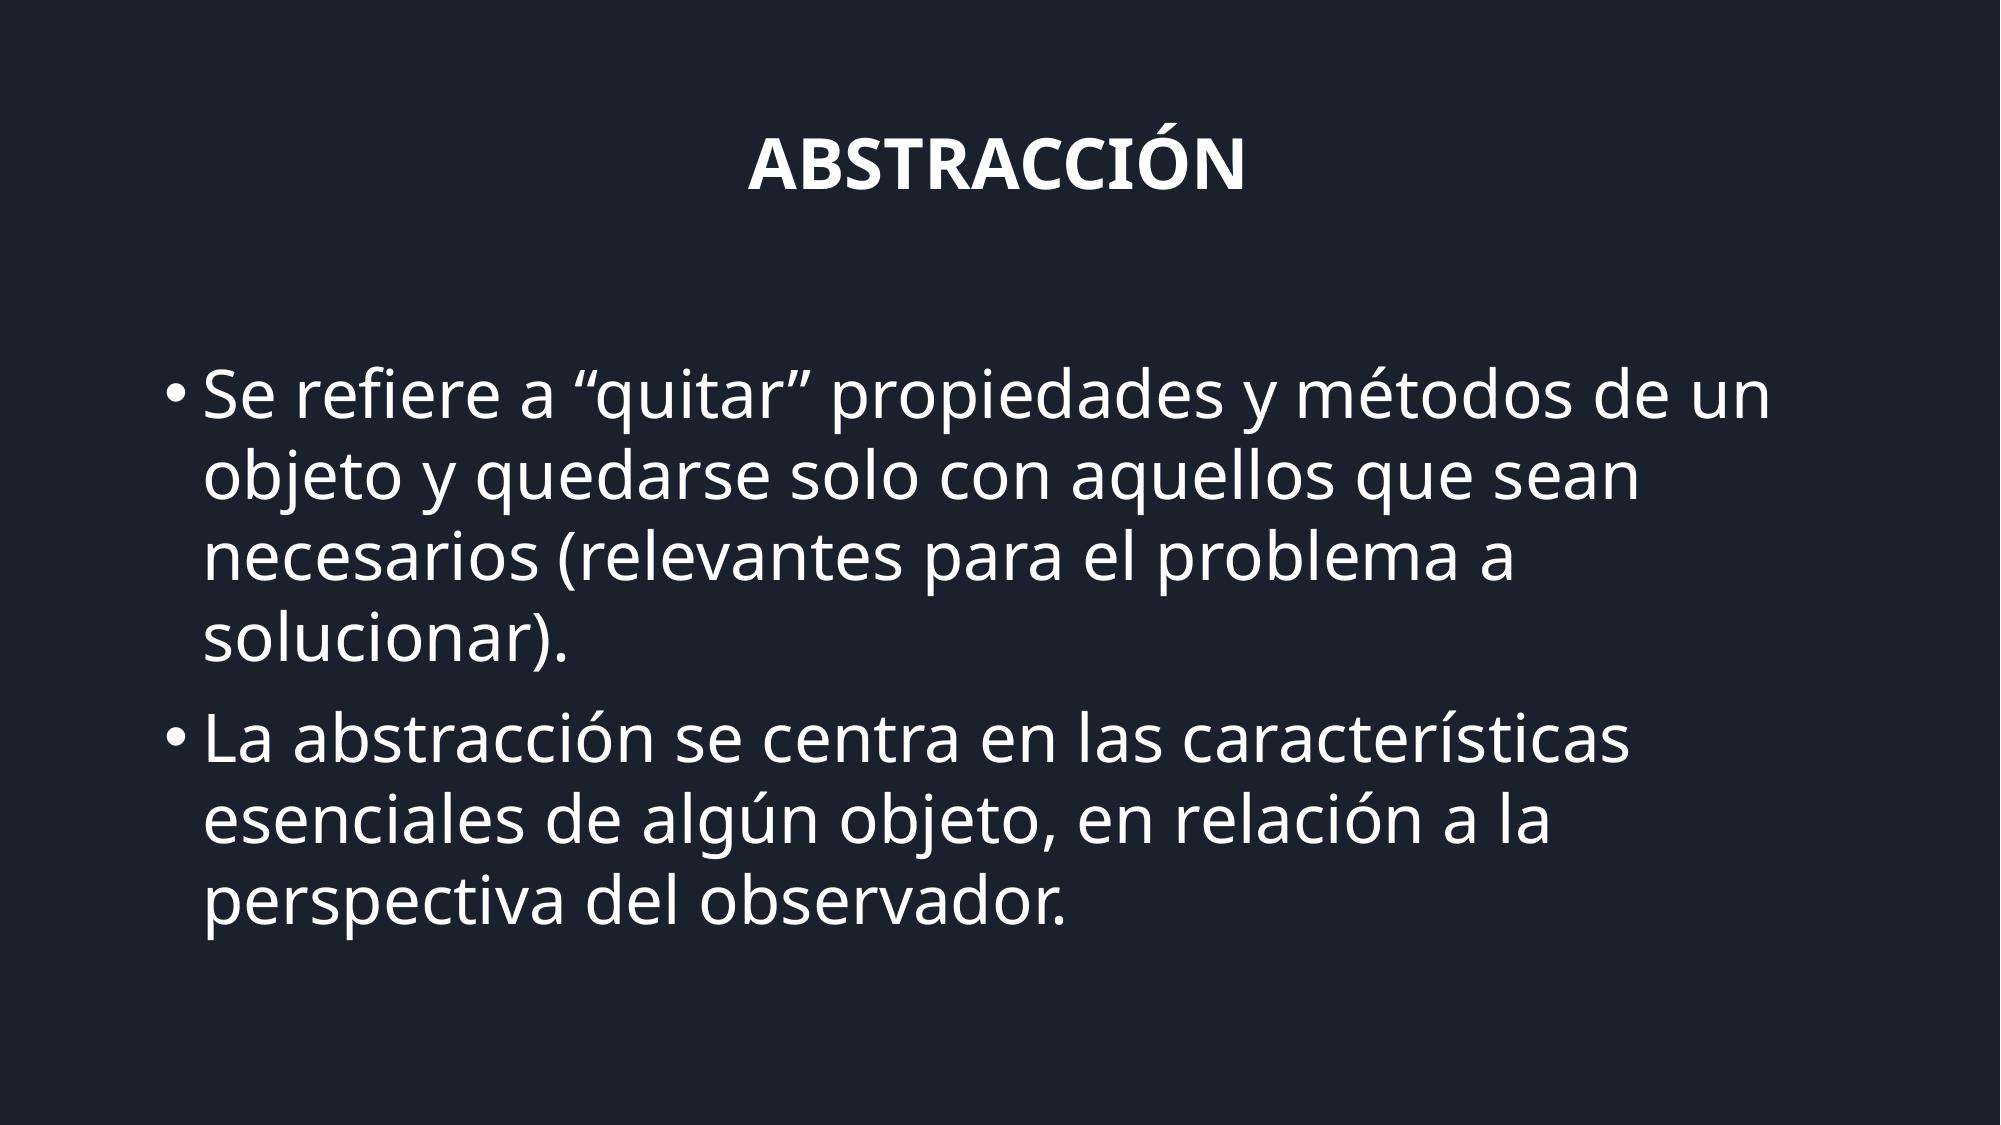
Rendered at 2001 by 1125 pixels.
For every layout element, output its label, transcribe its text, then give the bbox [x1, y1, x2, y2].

list Se refiere a “quitar” propiedades y métodos de un objeto y quedarse solo con aquellos que sean necesarios (relevantes para el problema a solucionar). La abstracción se centra en las características esenciales de algún objeto, en relación a la perspectiva del observador. [149, 343, 1849, 950]
title ABSTRACCIÓN [149, 99, 1849, 318]
